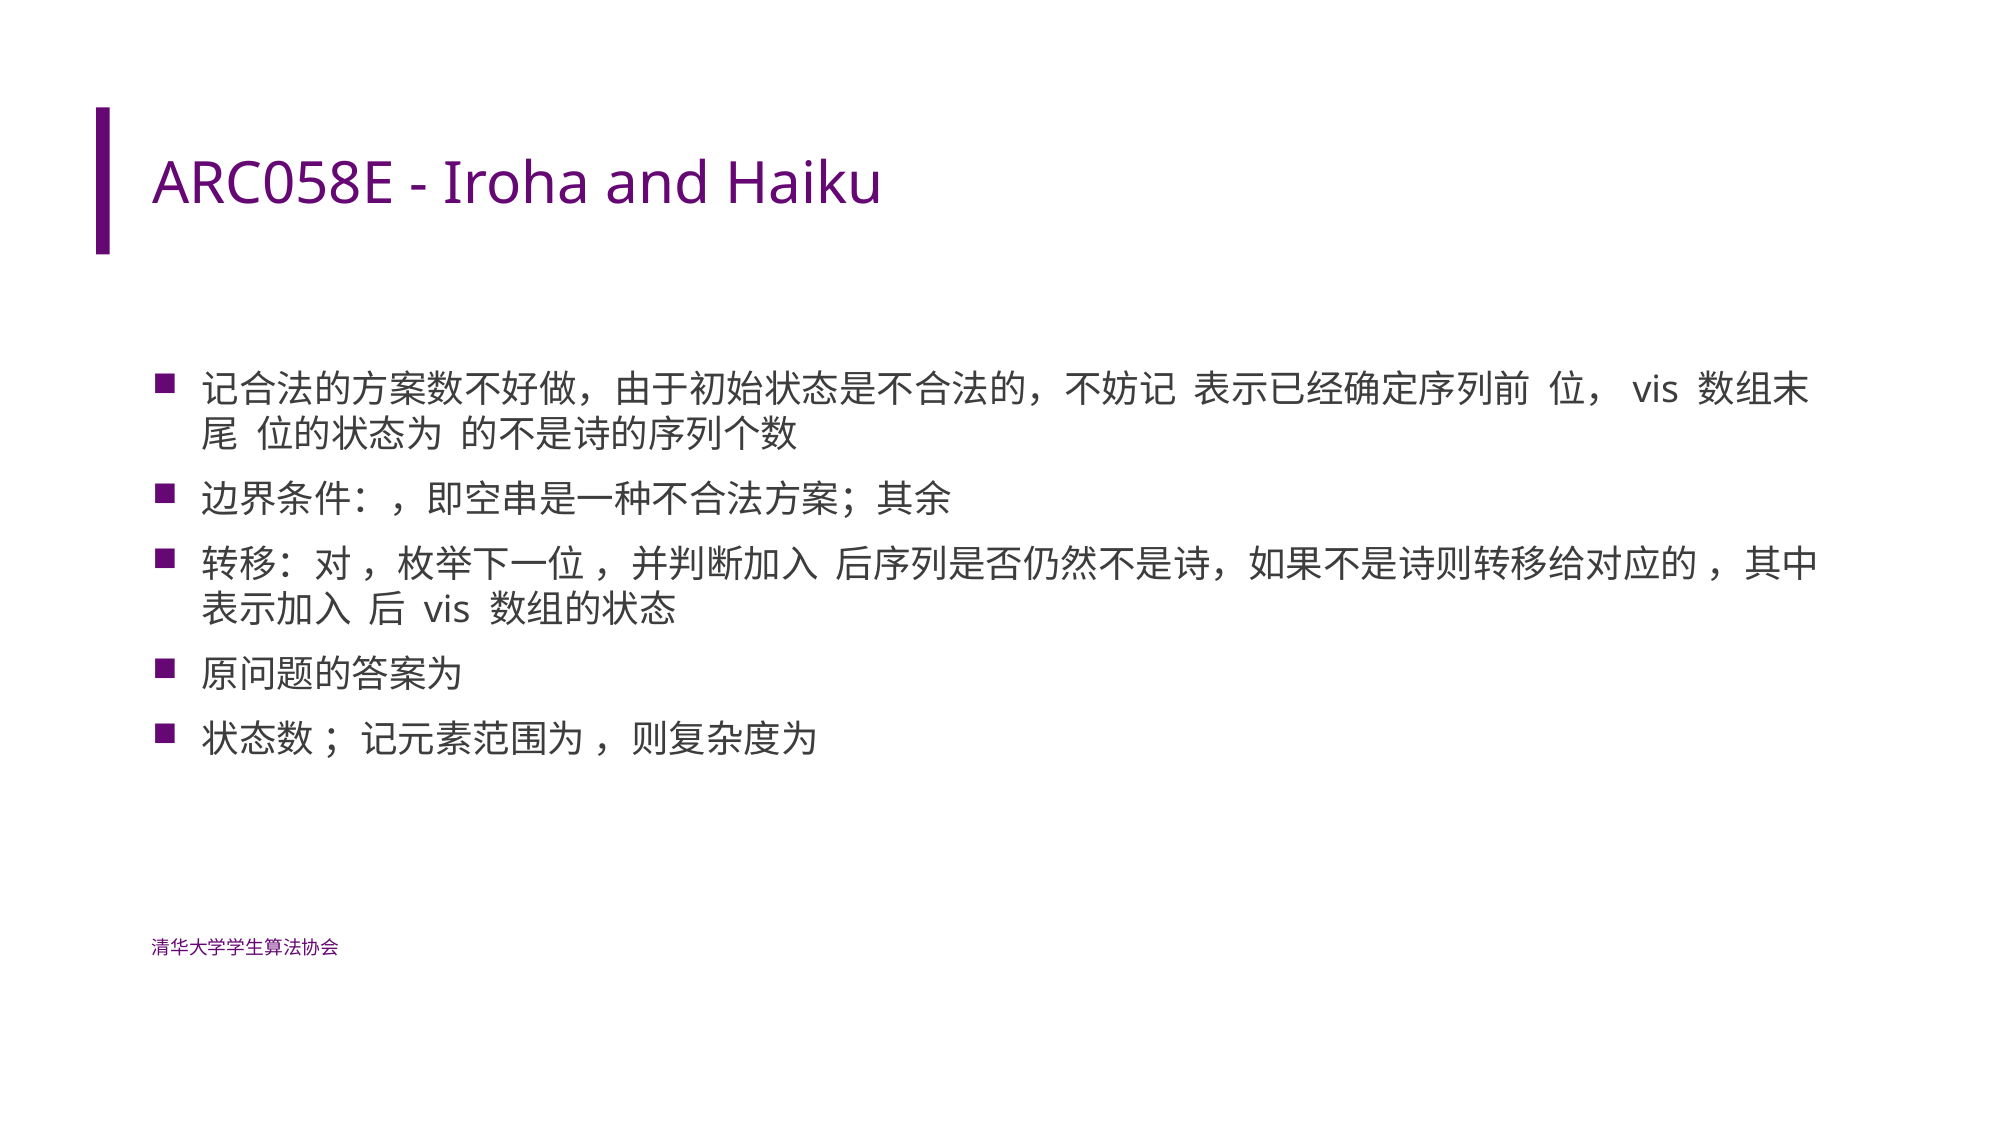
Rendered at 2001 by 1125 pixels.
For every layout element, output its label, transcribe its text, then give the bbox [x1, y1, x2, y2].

footer 清华大学学生算法协会 [136, 917, 1217, 978]
title ARC058E - Iroha and Haiku [137, 97, 1863, 264]
